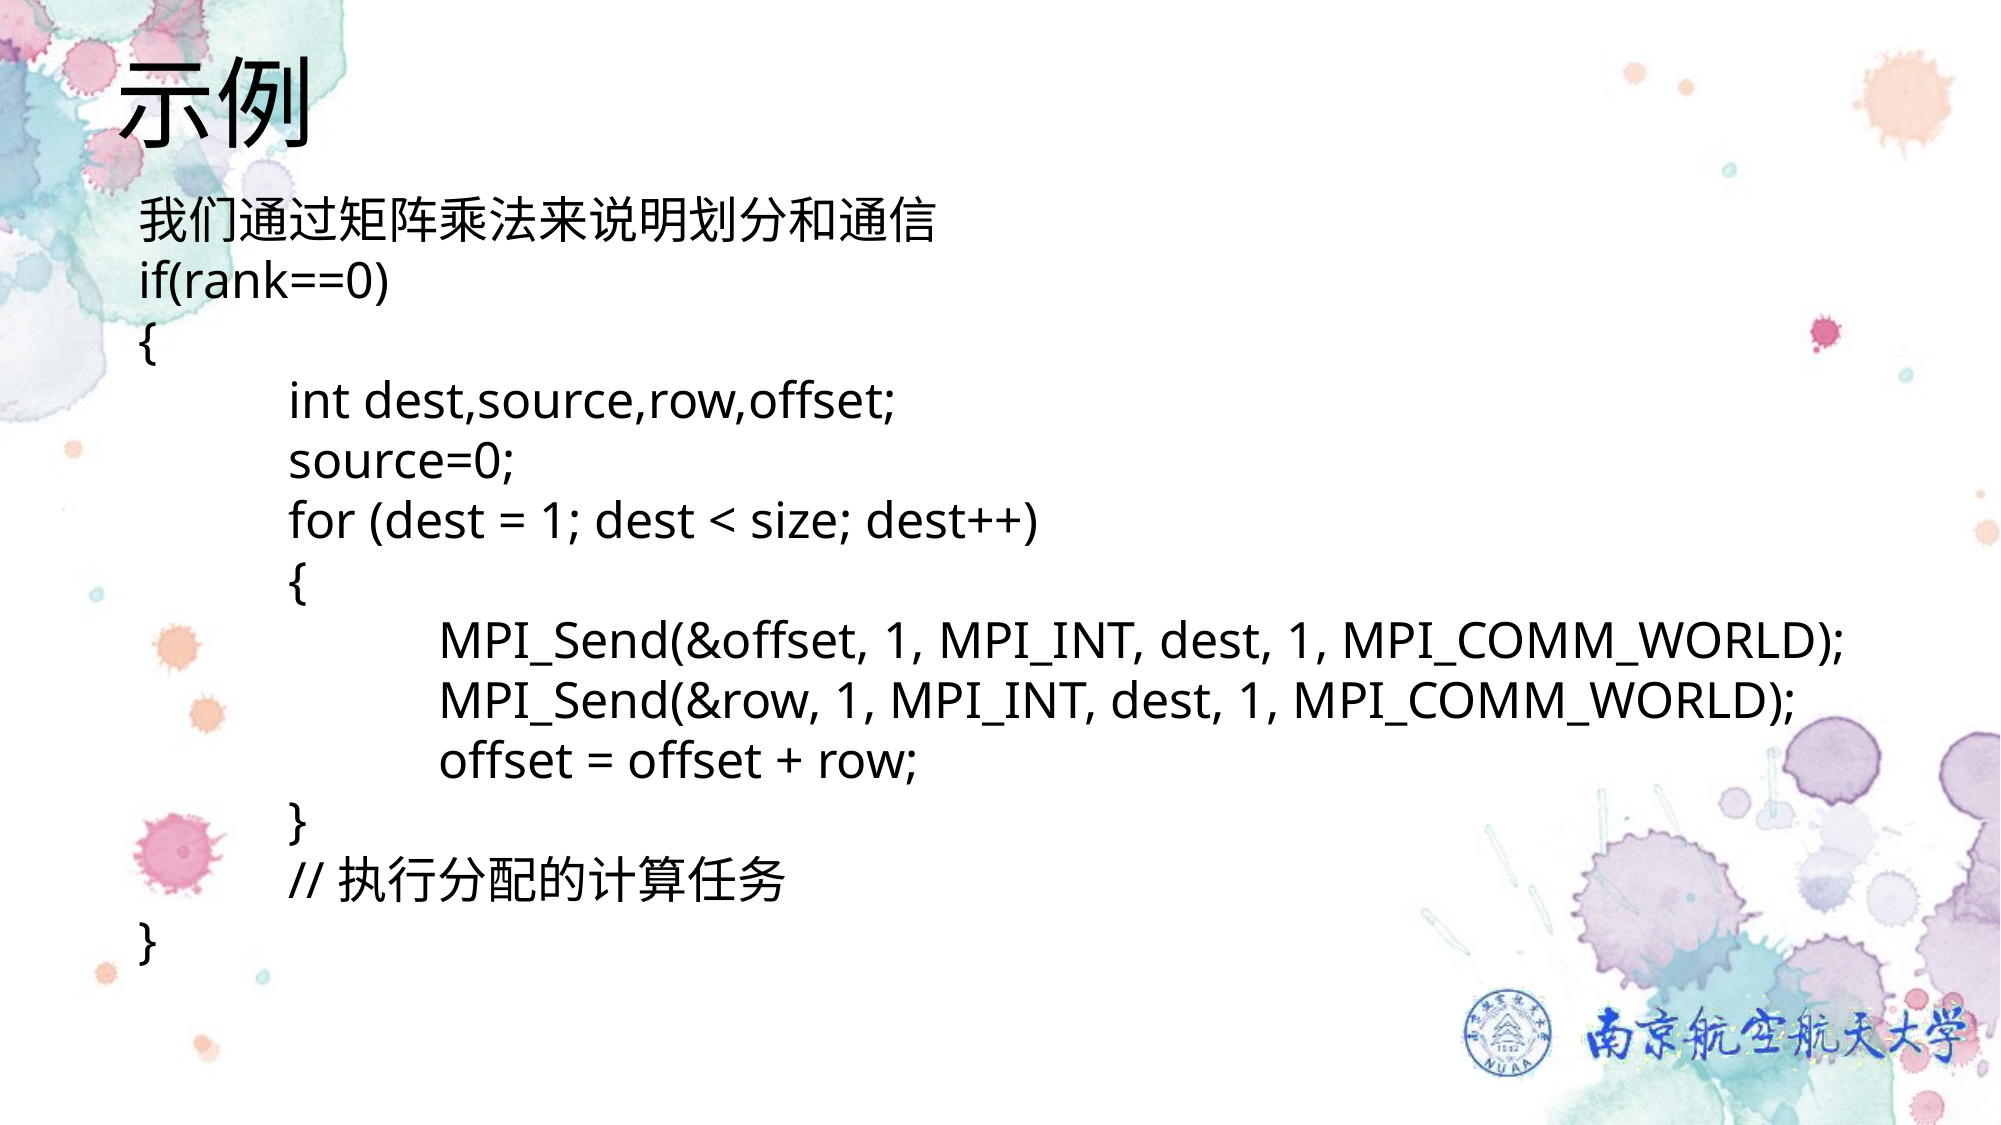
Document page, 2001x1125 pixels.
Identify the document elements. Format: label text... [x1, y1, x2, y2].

text_box 我们通过矩阵乘法来说明划分和通信 if(rank==0) { int dest,source,row,offset; source=0; for (dest = 1; dest < size; dest++) { MPI_Send(&offset, 1, MPI_INT, dest, 1, MPI_COMM_WORLD); MPI_Send(&row, 1, MPI_INT, dest, 1, MPI_COMM_WORLD); offset = offset + row; } //执行分配的计算任务 } [123, 181, 1957, 976]
text_box 示例 [100, 32, 895, 168]
picture [0, 0, 2001, 1125]
